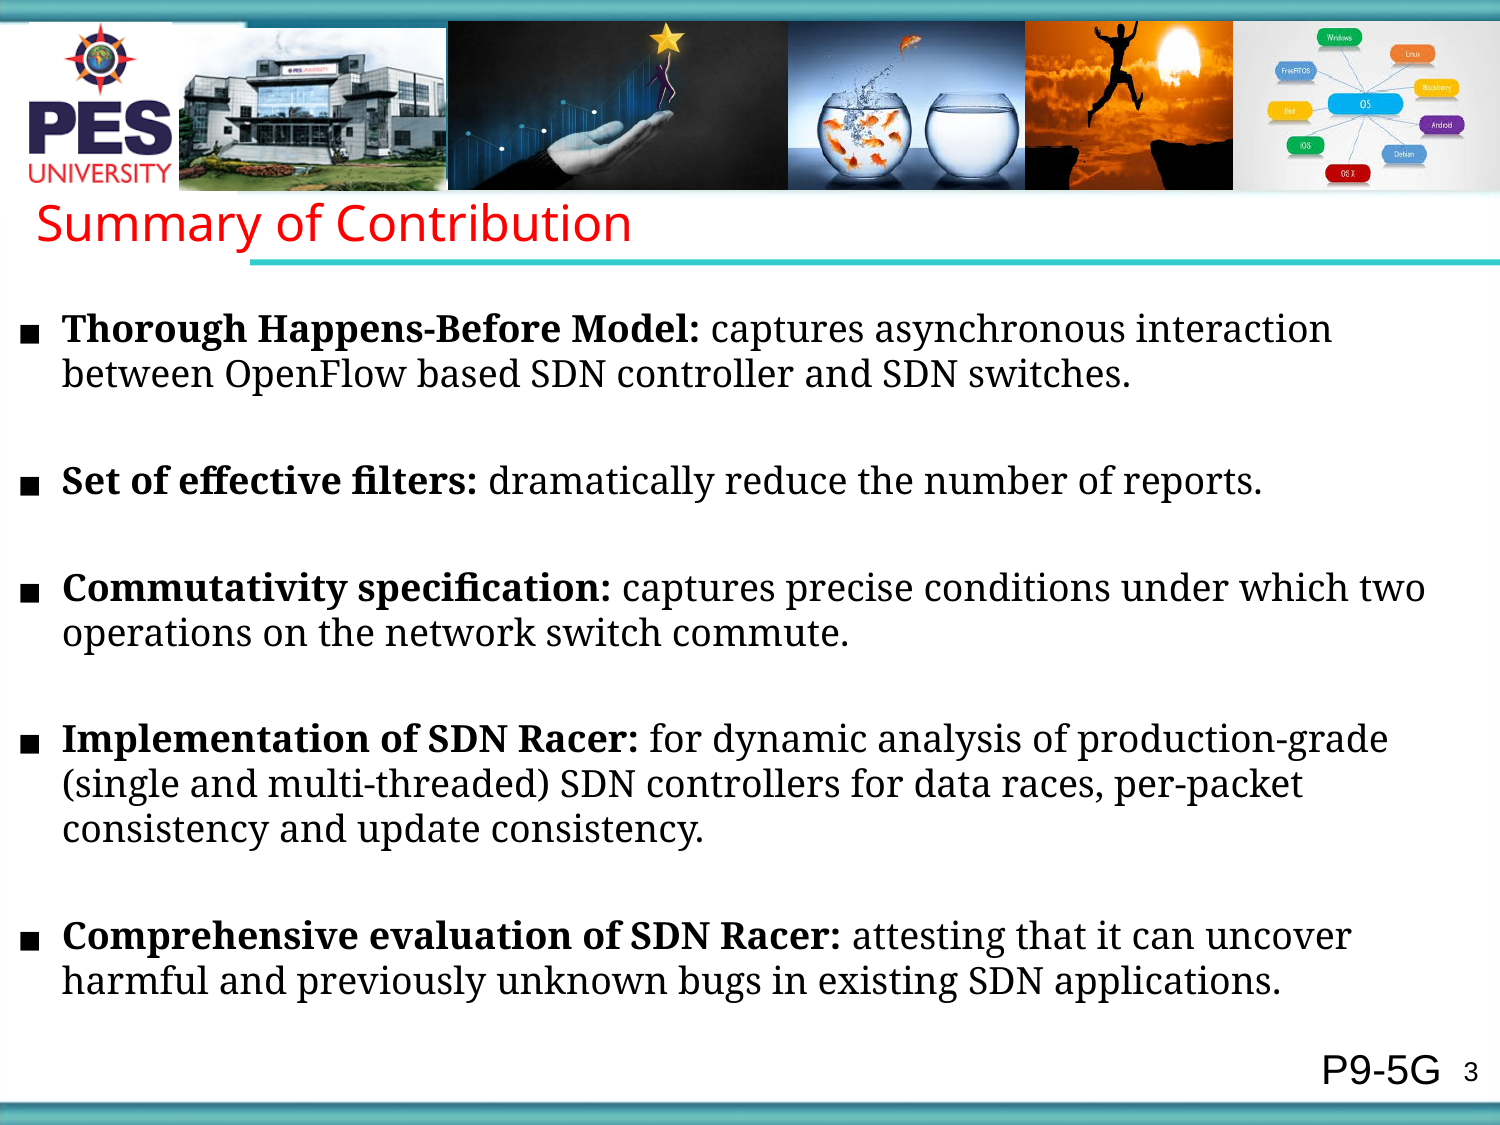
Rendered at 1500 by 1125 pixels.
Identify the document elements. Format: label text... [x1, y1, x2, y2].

text_box Thorough Happens-Before Model: captures asynchronous interaction between OpenFlow based SDN controller and SDN switches. Set of effective ﬁlters: dramatically reduce the number of reports. Commutativity speciﬁcation: captures precise conditions under which two operations on the network switch commute. Implementation of SDN Racer: for dynamic analysis of production-grade (single and multi-threaded) SDN controllers for data races, per-packet consistency and update consistency. Comprehensive evaluation of SDN Racer: attesting that it can uncover harmful and previously unknown bugs in existing SDN applications. [0, 297, 1462, 918]
picture [0, 0, 1500, 187]
picture [0, 222, 1500, 1125]
text_box [224, 187, 1500, 264]
text_box P9-5G [1306, 1028, 1480, 1115]
text_box Summary of Contribution [21, 184, 1297, 260]
slide_number ‹#› [1403, 1038, 1494, 1125]
